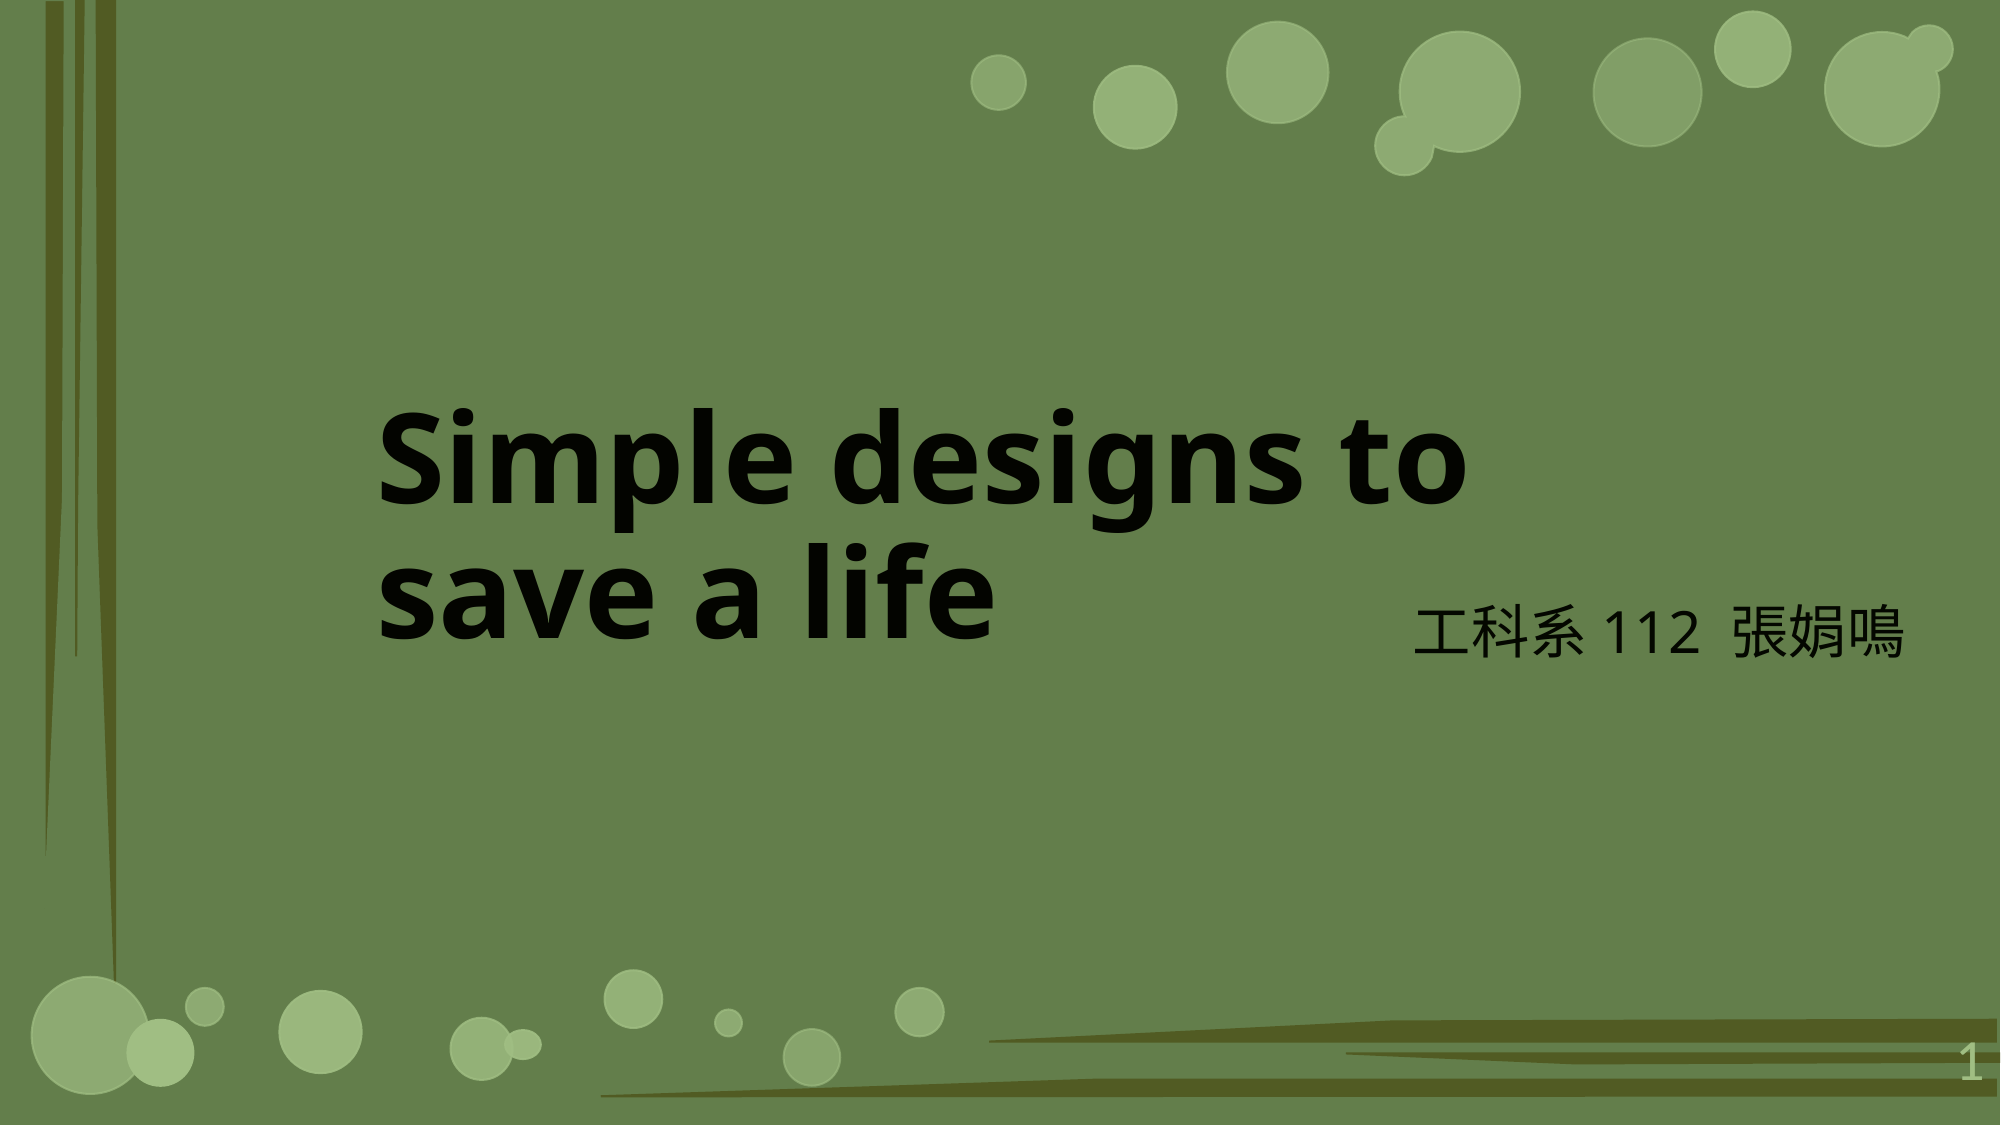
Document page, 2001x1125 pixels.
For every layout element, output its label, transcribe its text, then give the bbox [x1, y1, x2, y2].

text_box 工科系112 張娟鳴 [1398, 587, 1921, 673]
slide_number 1 [1550, 1027, 2000, 1088]
title Simple designs to save a life [361, 266, 1586, 674]
